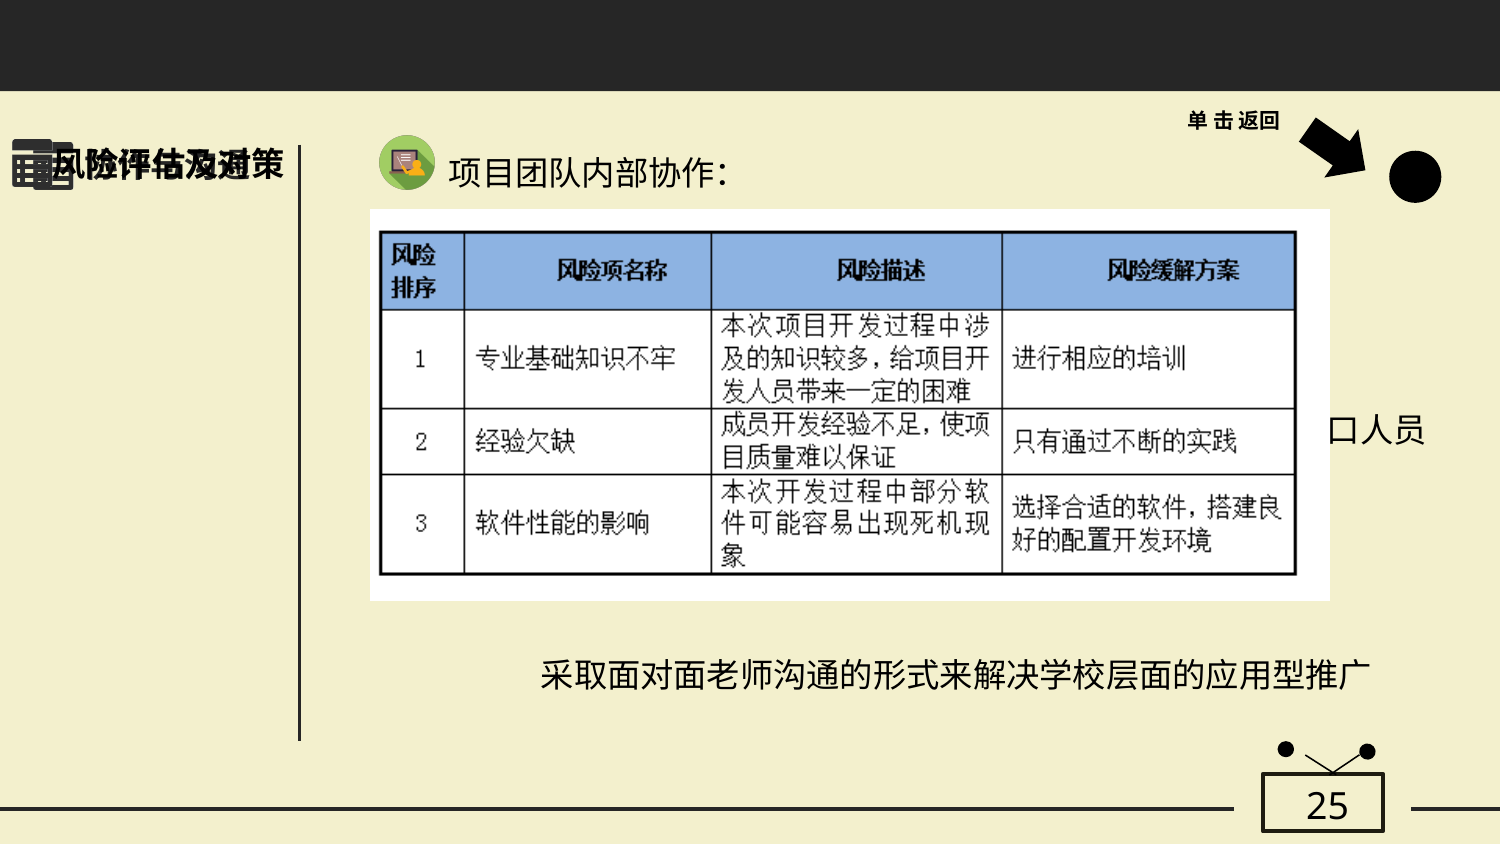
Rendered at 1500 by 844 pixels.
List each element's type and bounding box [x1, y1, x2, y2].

picture [7, 138, 77, 190]
picture [379, 135, 435, 191]
picture [369, 209, 1330, 601]
text_box [1262, 740, 1383, 839]
text_box [0, 0, 1500, 810]
